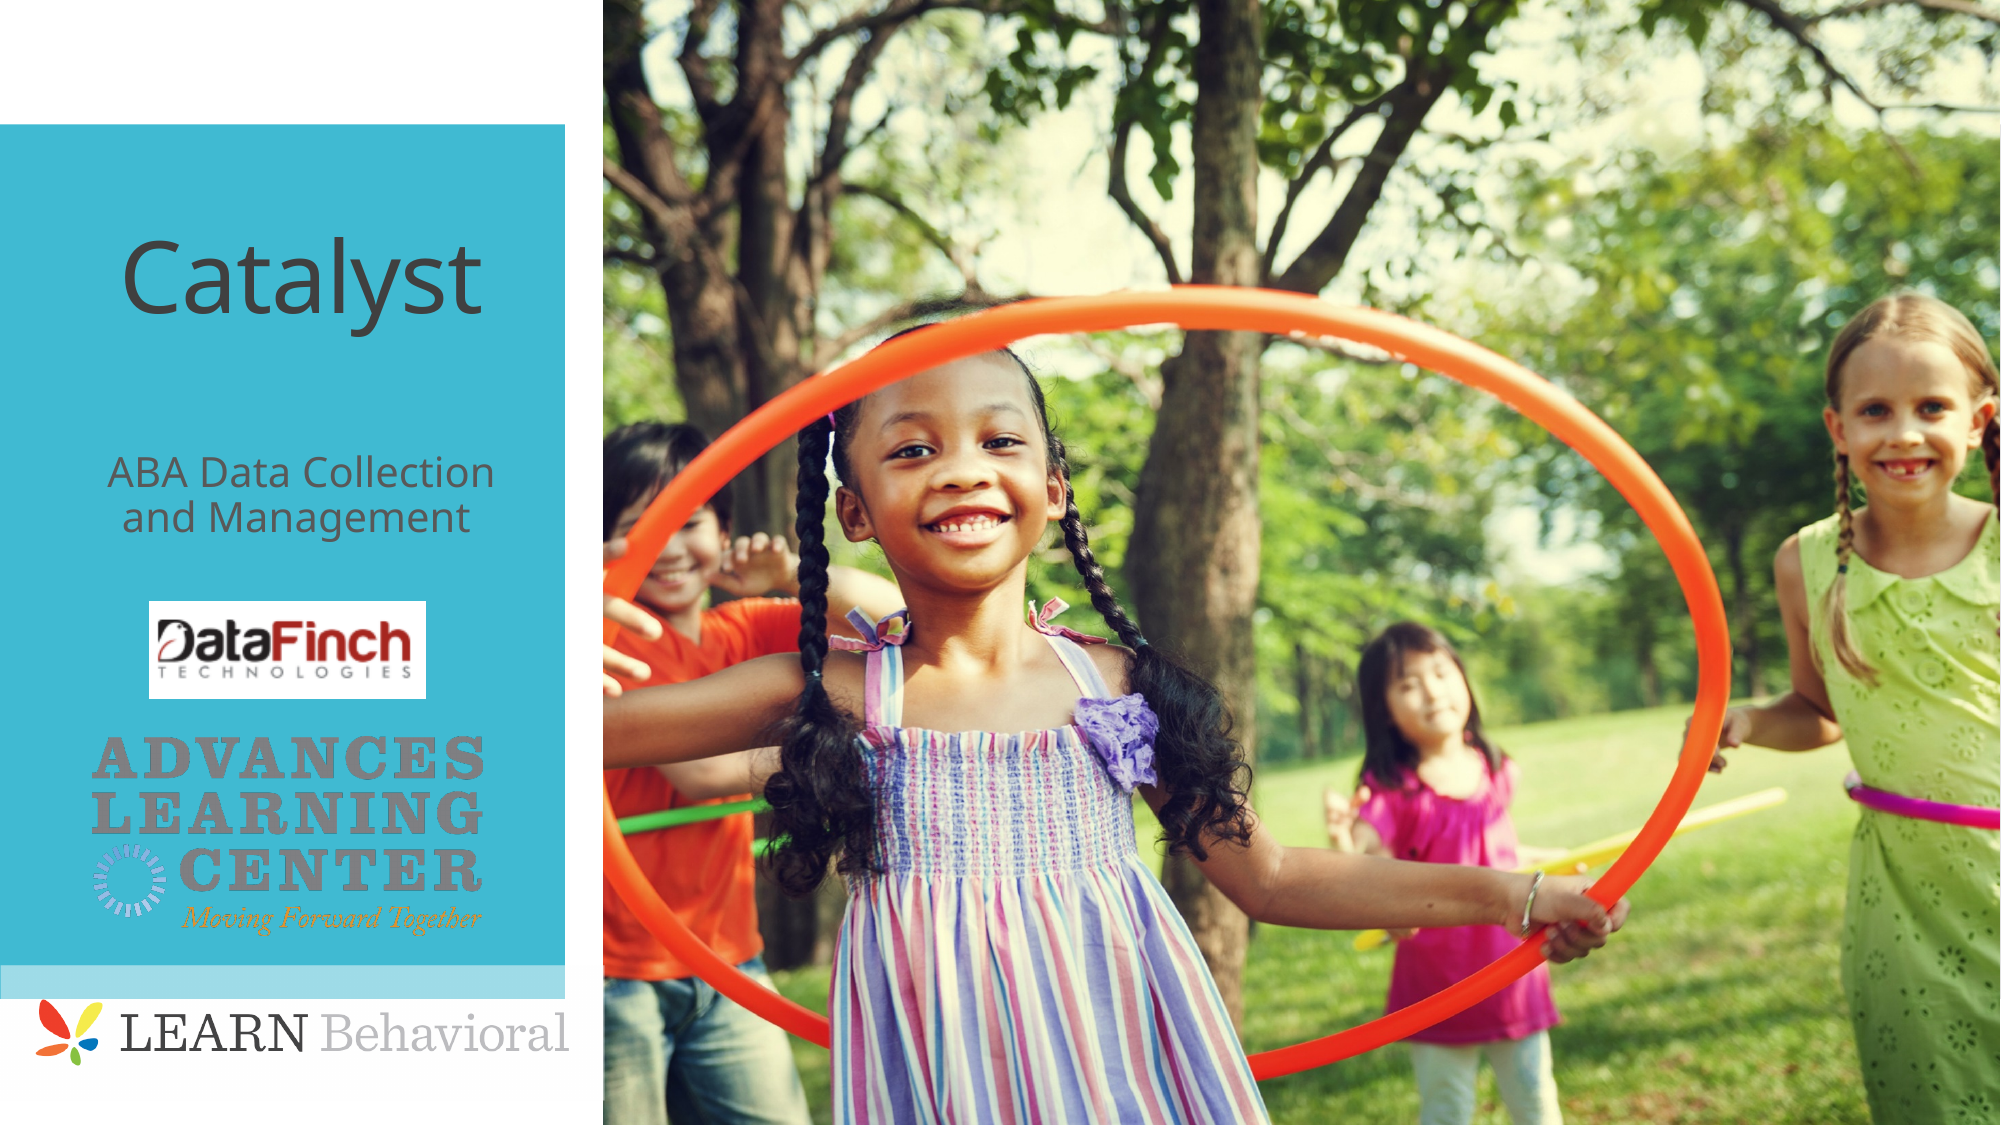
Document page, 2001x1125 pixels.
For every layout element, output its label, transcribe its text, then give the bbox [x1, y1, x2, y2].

title Catalyst [78, 35, 525, 344]
picture [148, 601, 426, 699]
picture [0, 0, 2000, 1125]
picture [91, 736, 483, 936]
list ABA Data Collection and Management [78, 344, 525, 924]
